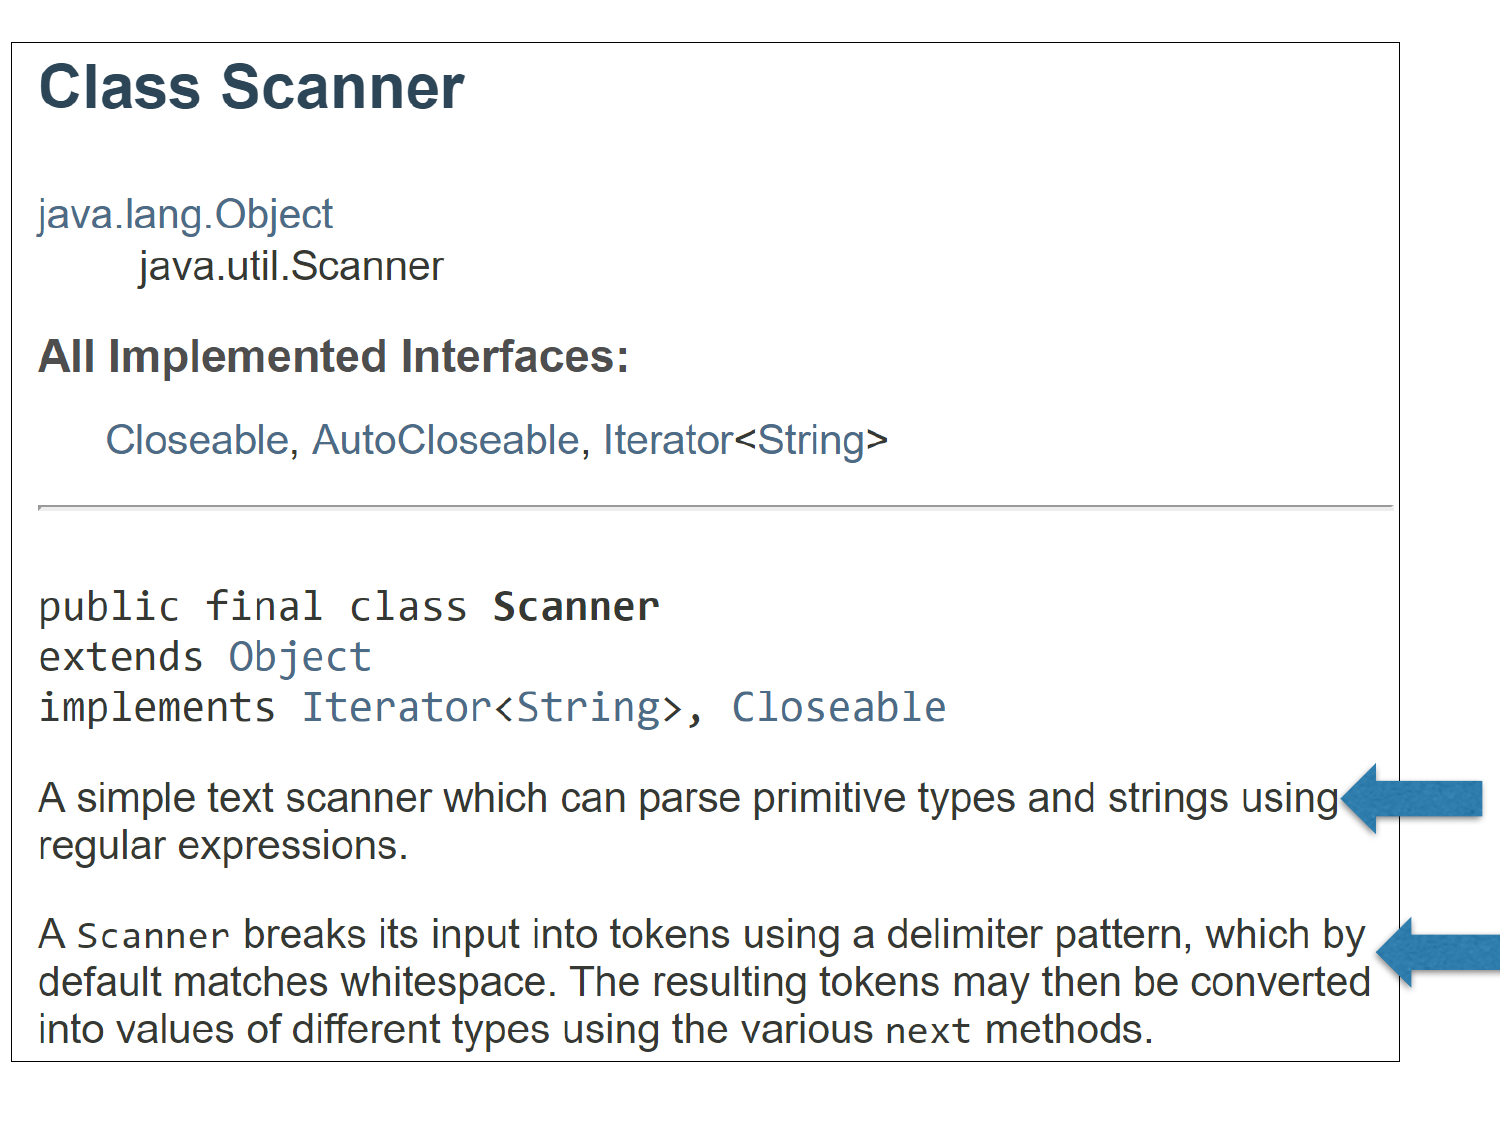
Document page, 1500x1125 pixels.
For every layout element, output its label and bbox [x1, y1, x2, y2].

text_box [1406, 780, 1483, 817]
picture [11, 42, 1400, 1063]
text_box [1406, 916, 1500, 988]
